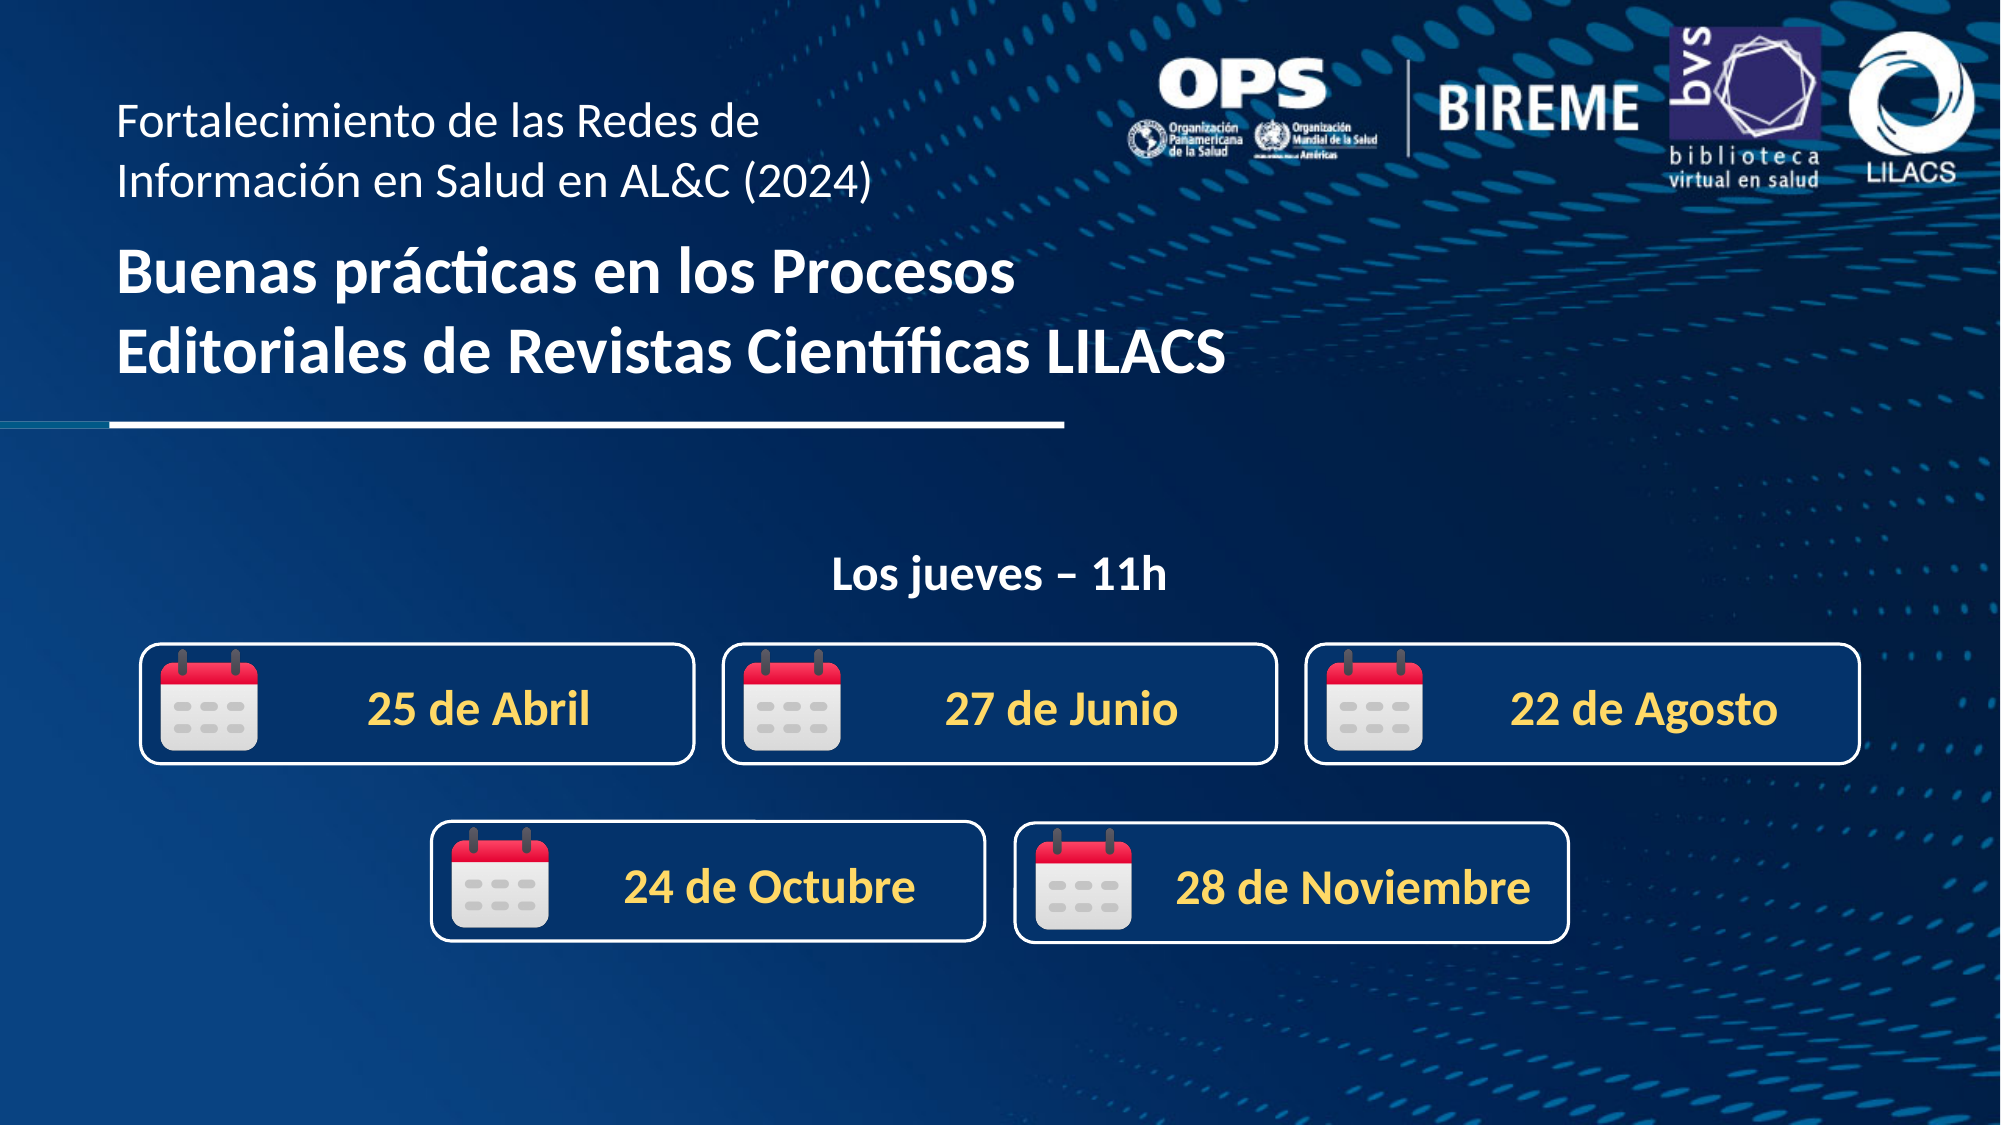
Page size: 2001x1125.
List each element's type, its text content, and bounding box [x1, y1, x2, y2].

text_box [1015, 822, 1569, 943]
text_box Los jueves – 11h [499, 532, 1500, 608]
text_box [723, 644, 1277, 764]
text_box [1306, 644, 1860, 764]
text_box Fortalecimiento de las Redes de Información en Salud en AL&C (2024) [101, 79, 931, 215]
text_box Buenas prácticas en los Procesos Editoriales de Revistas Científicas LILACS [101, 219, 1267, 395]
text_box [431, 821, 985, 942]
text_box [140, 644, 694, 764]
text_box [0, 421, 1065, 429]
picture [0, 0, 2001, 1125]
